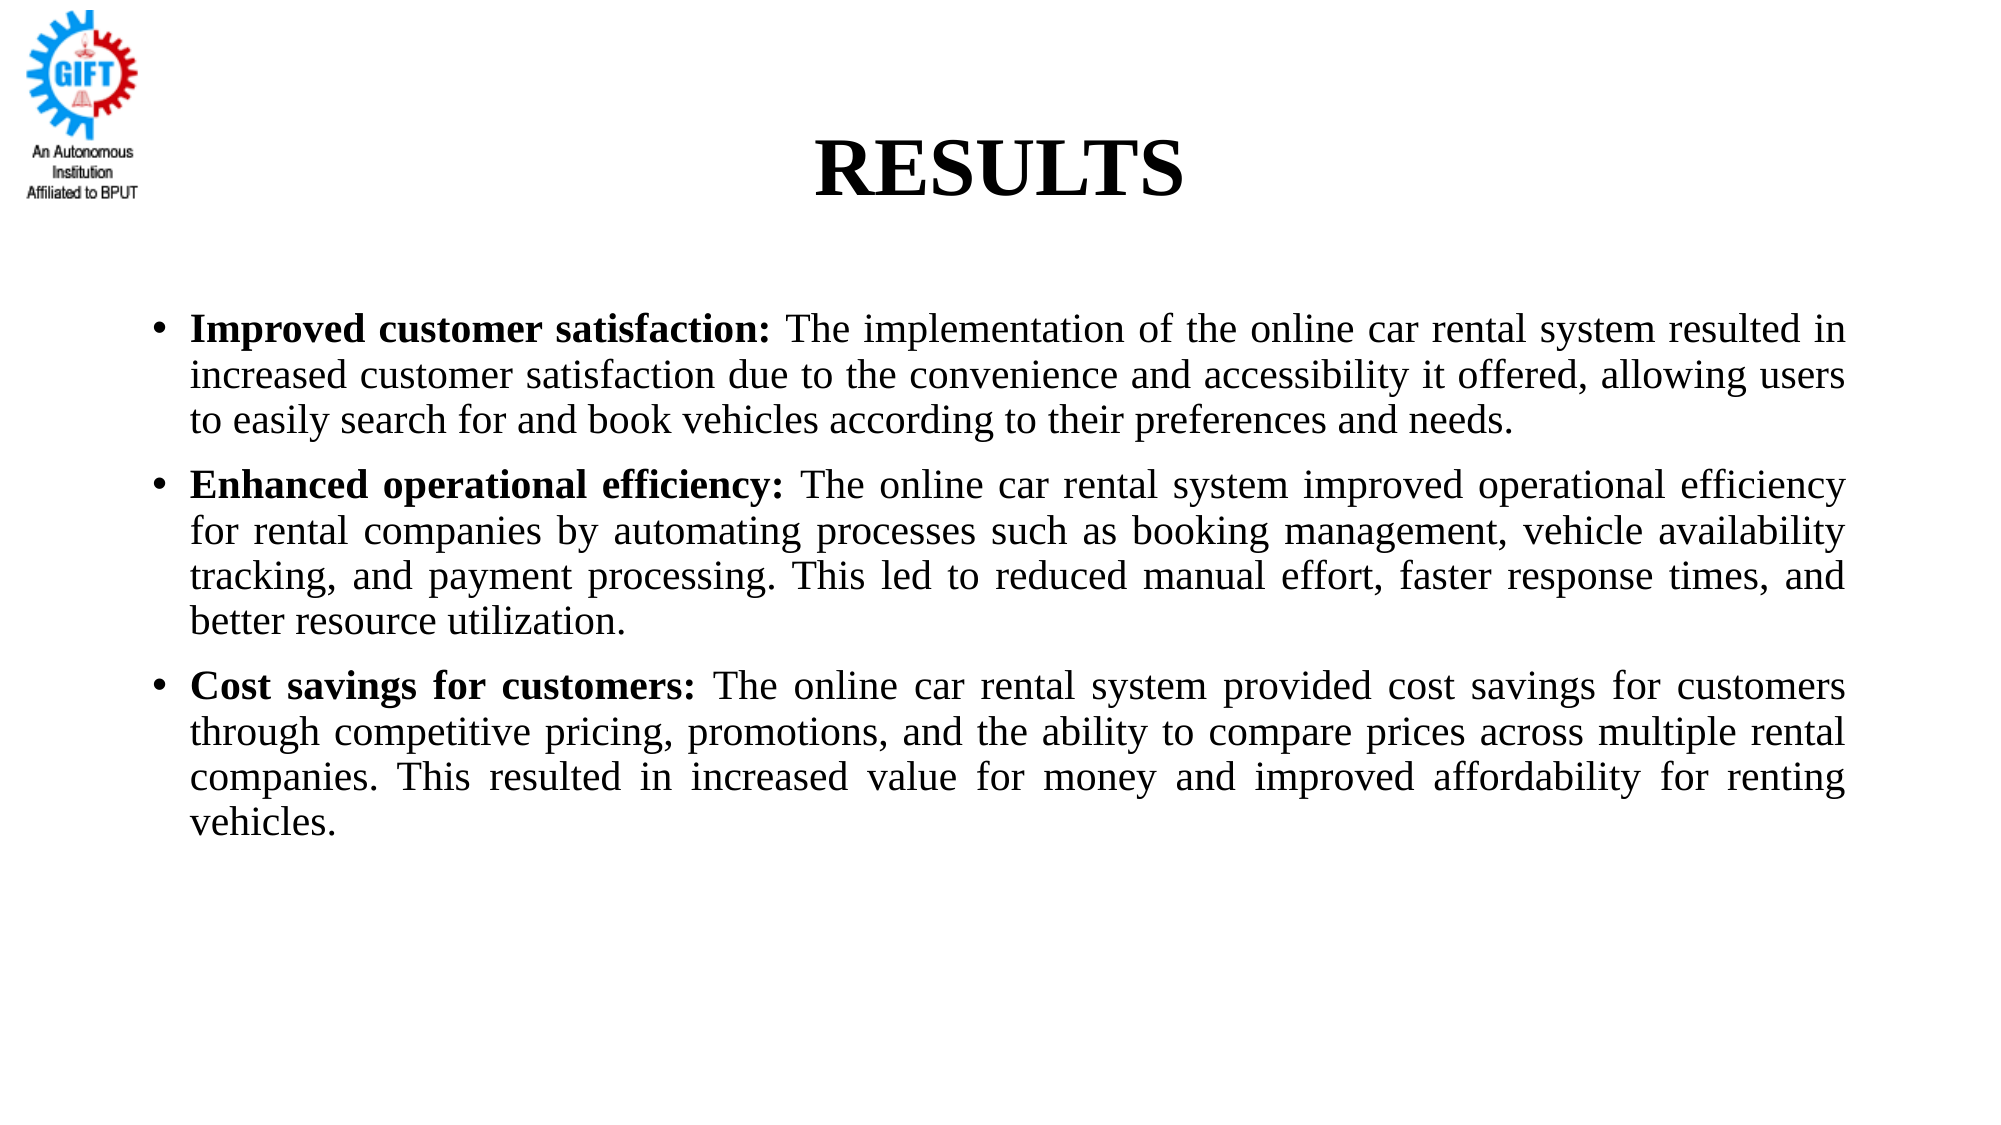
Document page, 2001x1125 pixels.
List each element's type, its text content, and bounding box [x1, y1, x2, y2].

list Improved customer satisfaction: The implementation of the online car rental system resulted in increased customer satisfaction due to the convenience and accessibility it offered, allowing users to easily search for and book vehicles according to their preferences and needs. Enhanced operational efficiency: The online car rental system improved operational efficiency for rental companies by automating processes such as booking management, vehicle availability tracking, and payment processing. This led to reduced manual effort, faster response times, and better resource utilization. Cost savings for customers: The online car rental system provided cost savings for customers through competitive pricing, promotions, and the ability to compare prices across multiple rental companies. This resulted in increased value for money and improved affordability for renting vehicles. [137, 299, 1863, 1014]
picture [0, 10, 171, 213]
title RESULTS [137, 59, 1863, 278]
